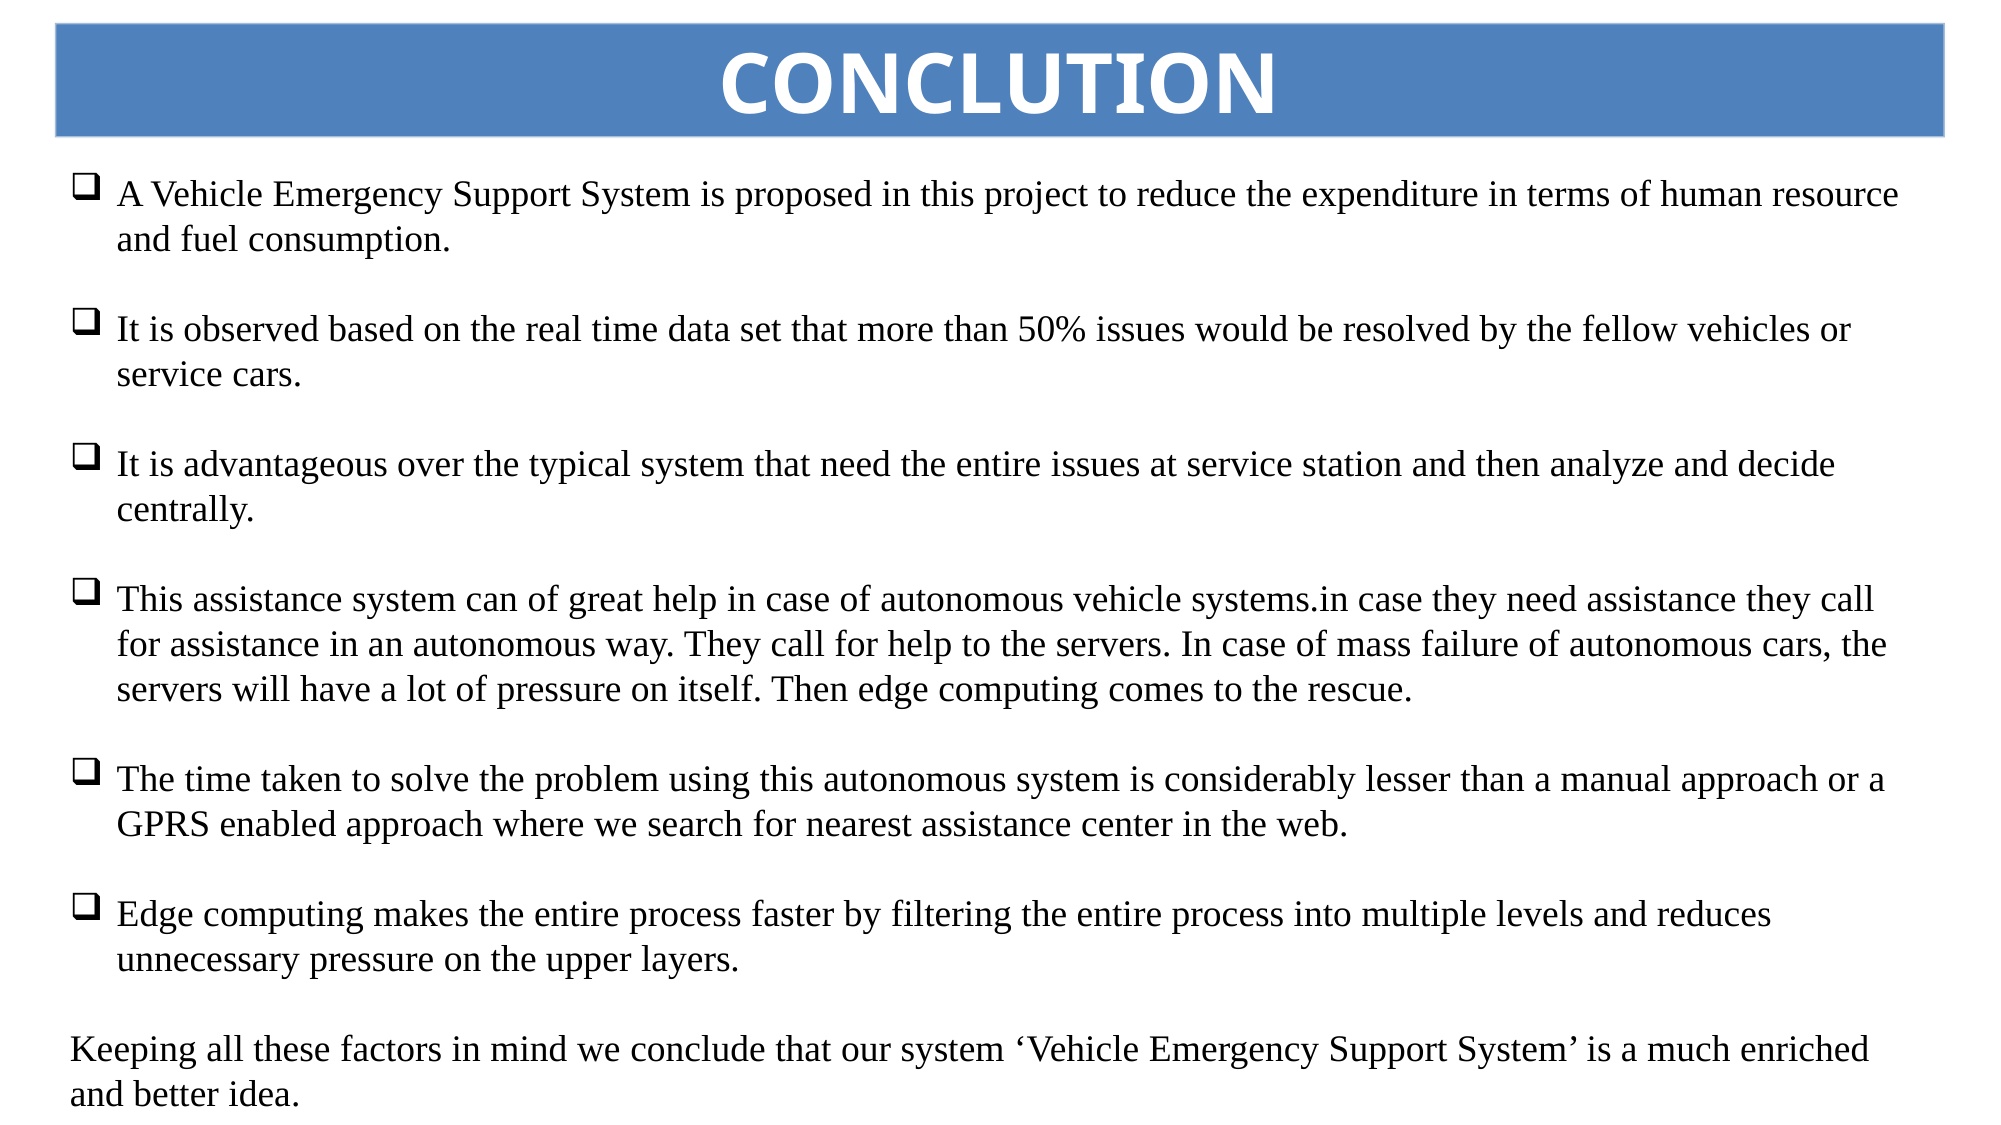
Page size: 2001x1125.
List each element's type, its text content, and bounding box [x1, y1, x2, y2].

text_box A Vehicle Emergency Support System is proposed in this project to reduce the expenditure in terms of human resource and fuel consumption. It is observed based on the real time data set that more than 50% issues would be resolved by the fellow vehicles or service cars. It is advantageous over the typical system that need the entire issues at service station and then analyze and decide centrally. This assistance system can of great help in case of autonomous vehicle systems.in case they need assistance they call for assistance in an autonomous way. They call for help to the servers. In case of mass failure of autonomous cars, the servers will have a lot of pressure on itself. Then edge computing comes to the rescue. The time taken to solve the problem using this autonomous system is considerably lesser than a manual approach or a GPRS enabled approach where we search for nearest assistance center in the web. Edge computing makes the entire process faster by filtering the entire process into multiple levels and reduces unnecessary pressure on the upper layers. Keeping all these factors in mind we conclude that our system ‘Vehicle Emergency Support System’ is a much enriched and better idea. [54, 161, 1926, 1125]
text_box CONCLUTION [54, 21, 1946, 139]
